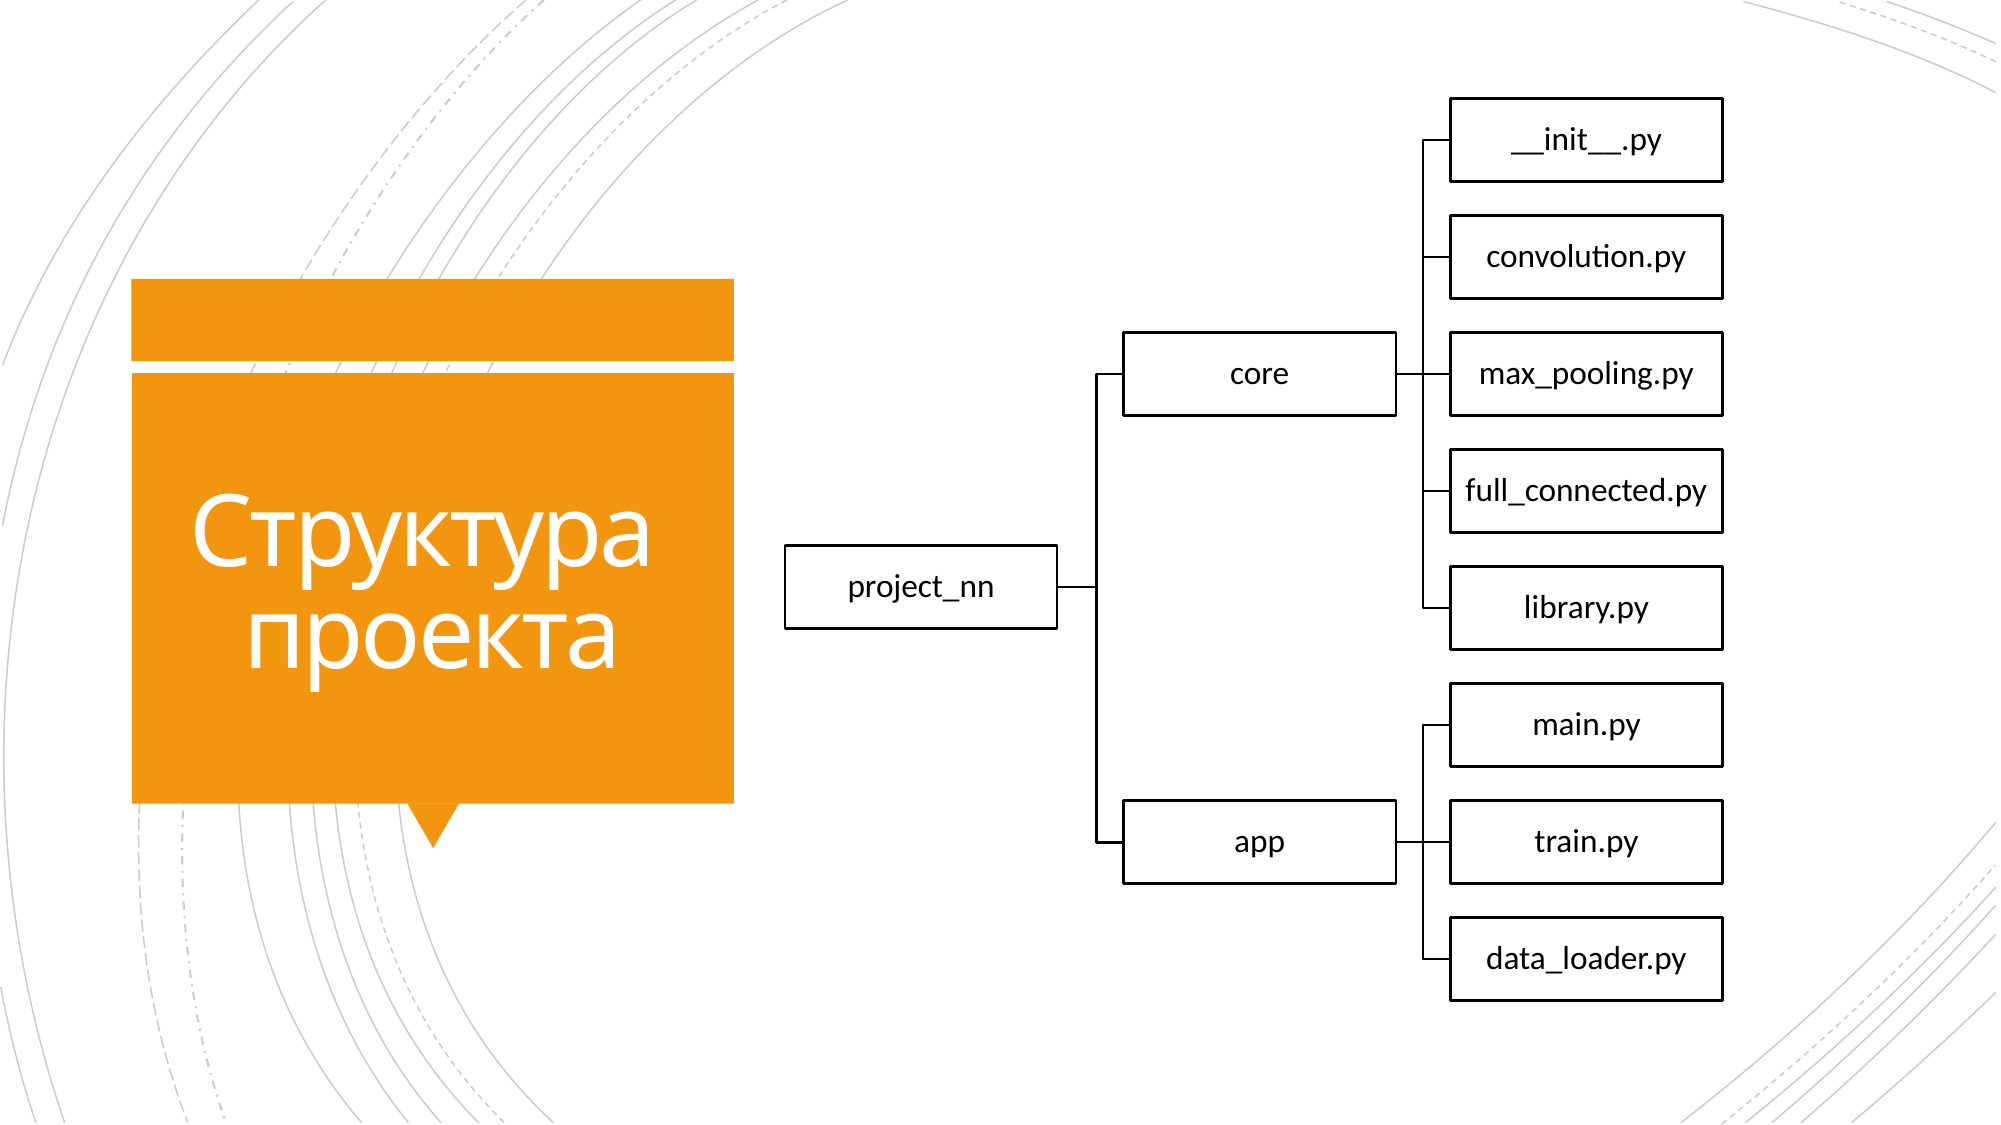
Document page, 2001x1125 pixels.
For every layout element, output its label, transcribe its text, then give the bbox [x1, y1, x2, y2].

title Структура проекта [145, 385, 427, 789]
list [427, 97, 2000, 1002]
